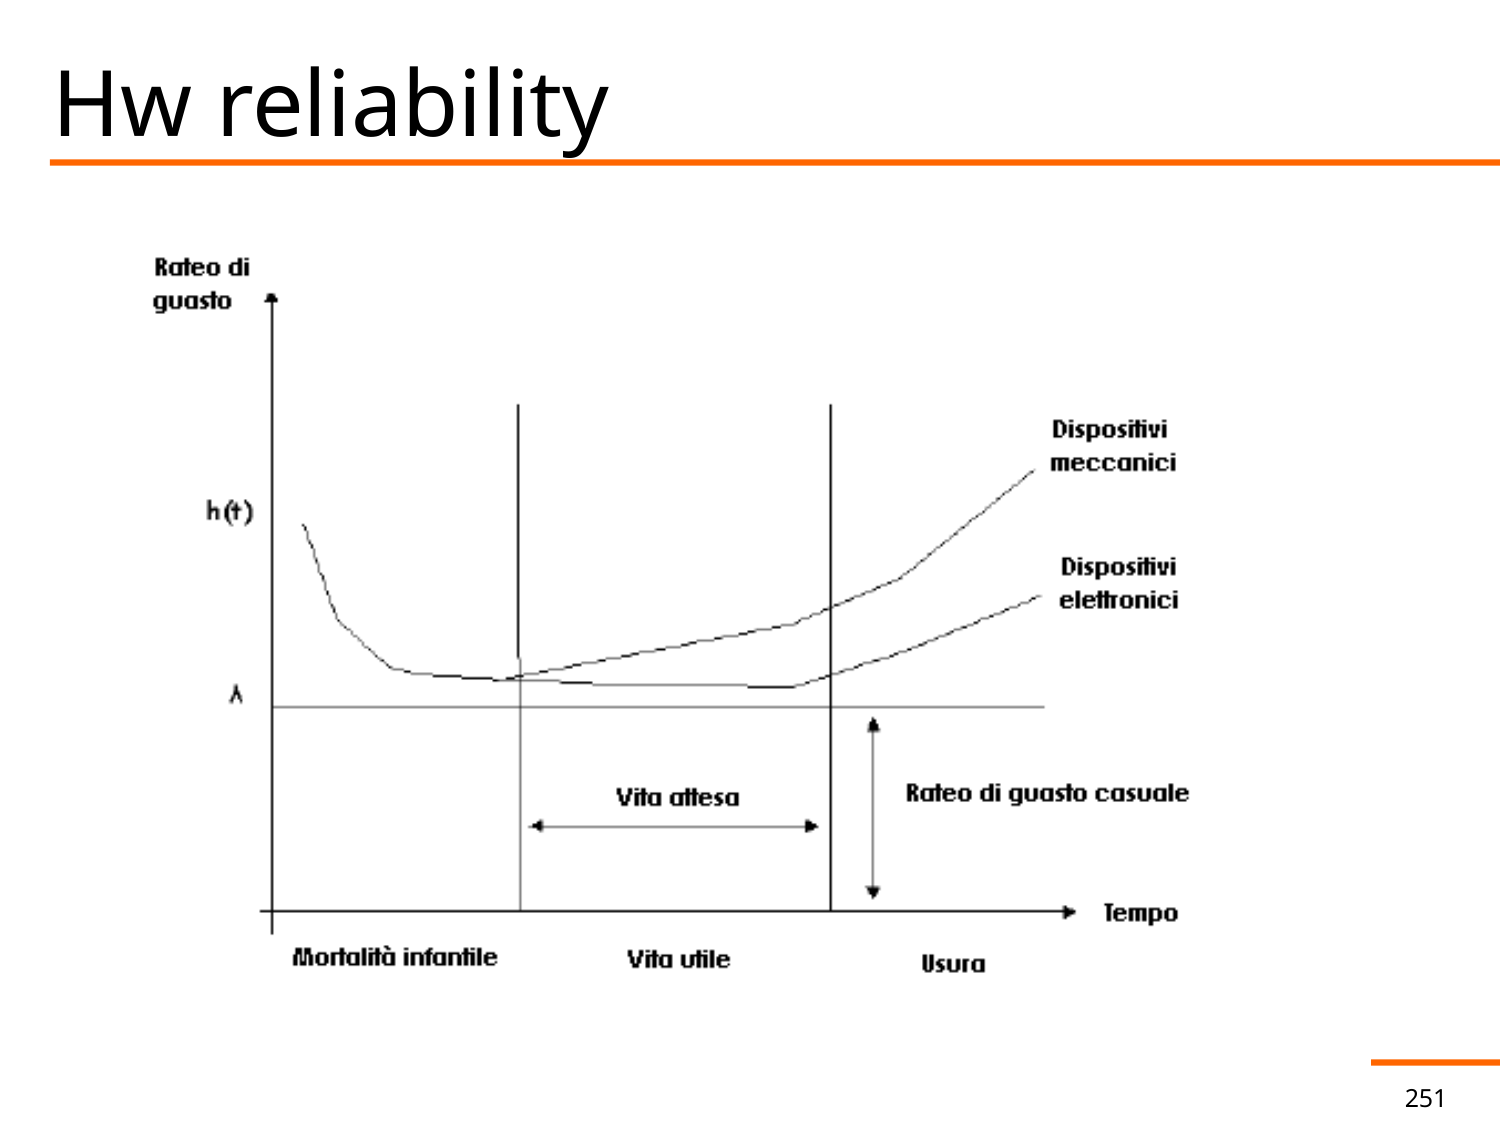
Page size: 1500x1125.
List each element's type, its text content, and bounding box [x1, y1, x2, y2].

title Hw reliability [37, 24, 1450, 175]
slide_number 251 [1237, 1074, 1463, 1125]
picture [111, 172, 1371, 1066]
